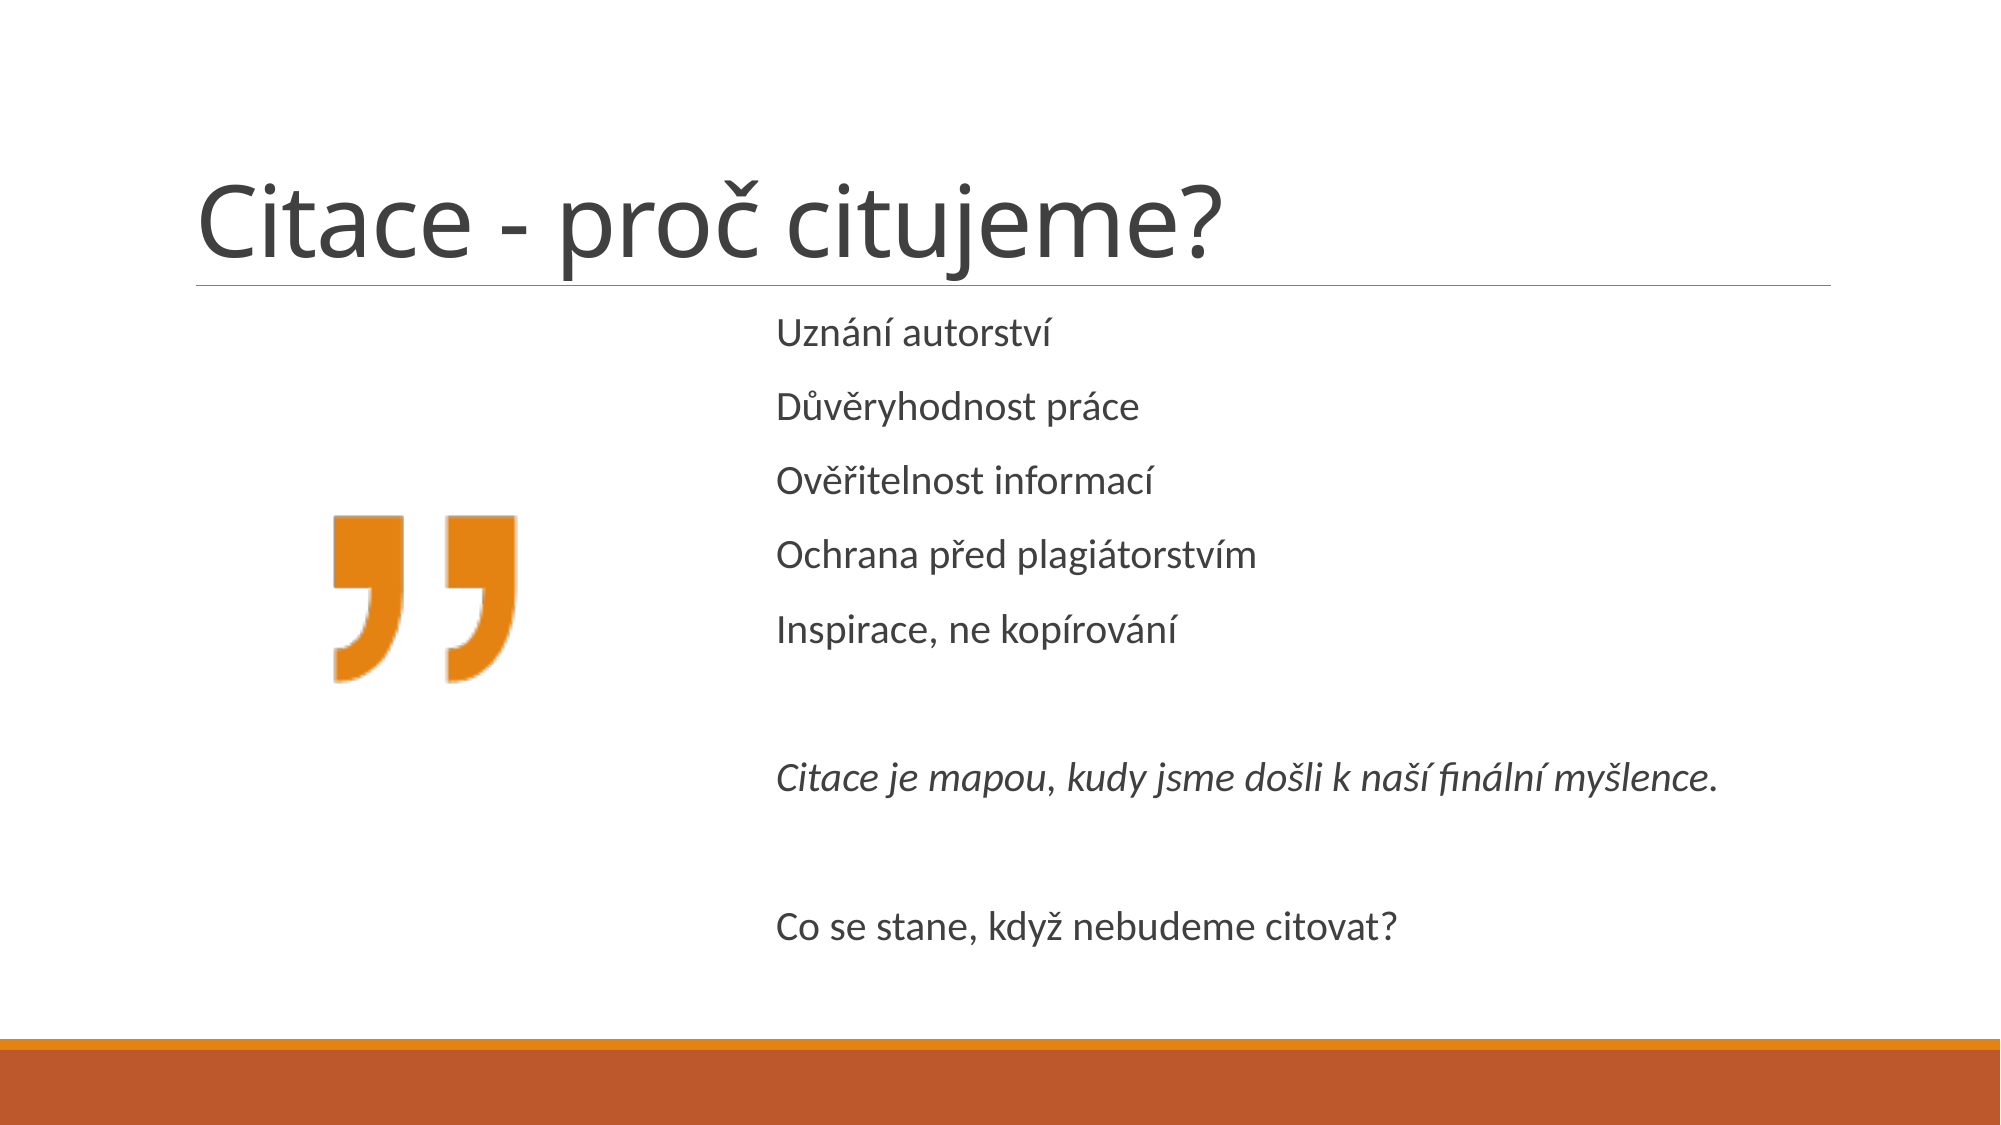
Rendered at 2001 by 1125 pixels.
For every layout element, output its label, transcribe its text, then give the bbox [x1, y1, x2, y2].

list Uznání autorství Důvěryhodnost práce Ověřitelnost informací Ochrana před plagiátorstvím Inspirace, ne kopírování Citace je mapou, kudy jsme došli k naší finální myšlence. Co se stane, když nebudeme citovat? [761, 302, 1830, 963]
picture [176, 344, 685, 854]
title Citace - proč citujeme? [180, 47, 1830, 285]
